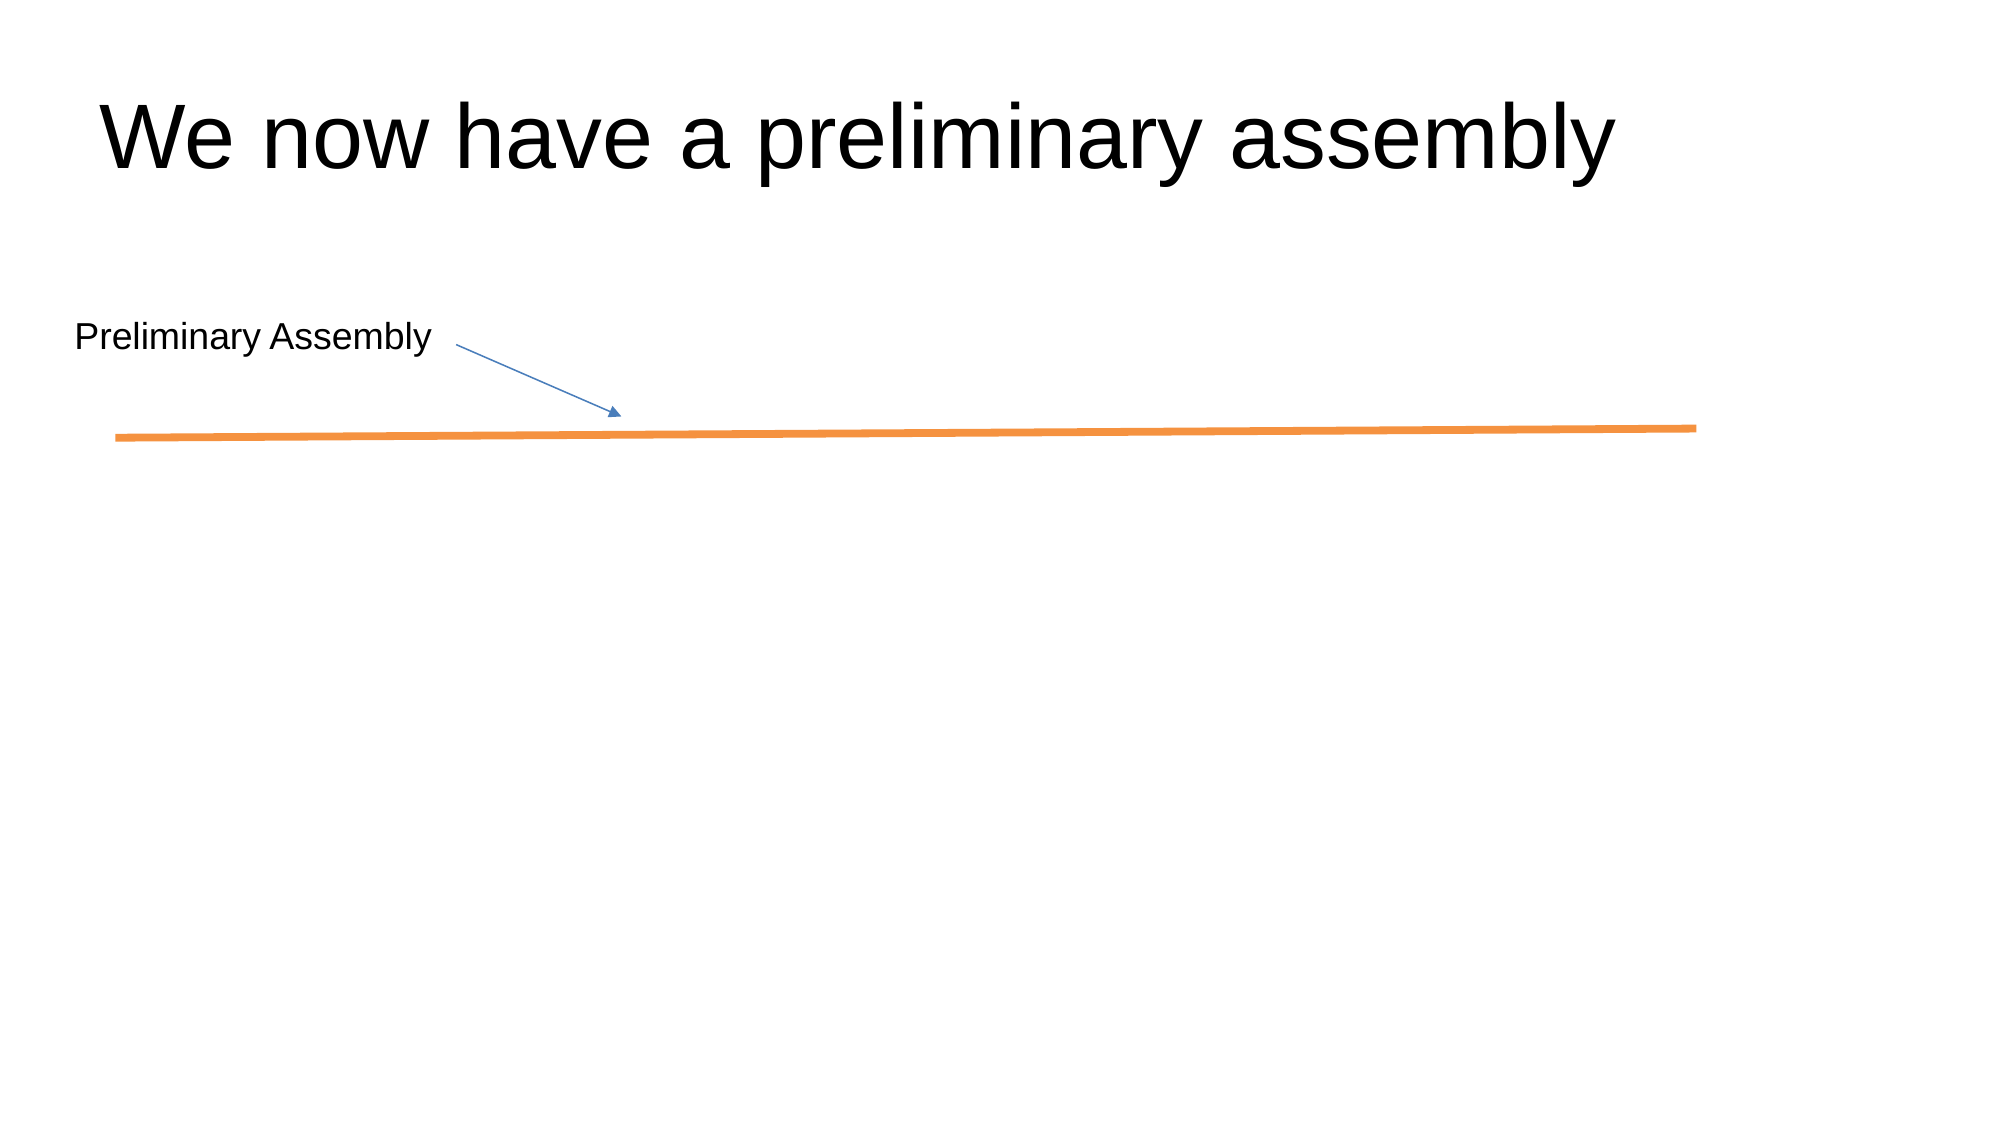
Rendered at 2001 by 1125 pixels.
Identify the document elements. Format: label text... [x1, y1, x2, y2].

title We now have a preliminary assembly [99, 44, 1900, 233]
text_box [115, 428, 1697, 438]
text_box Preliminary Assembly [59, 304, 447, 365]
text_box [455, 344, 622, 417]
